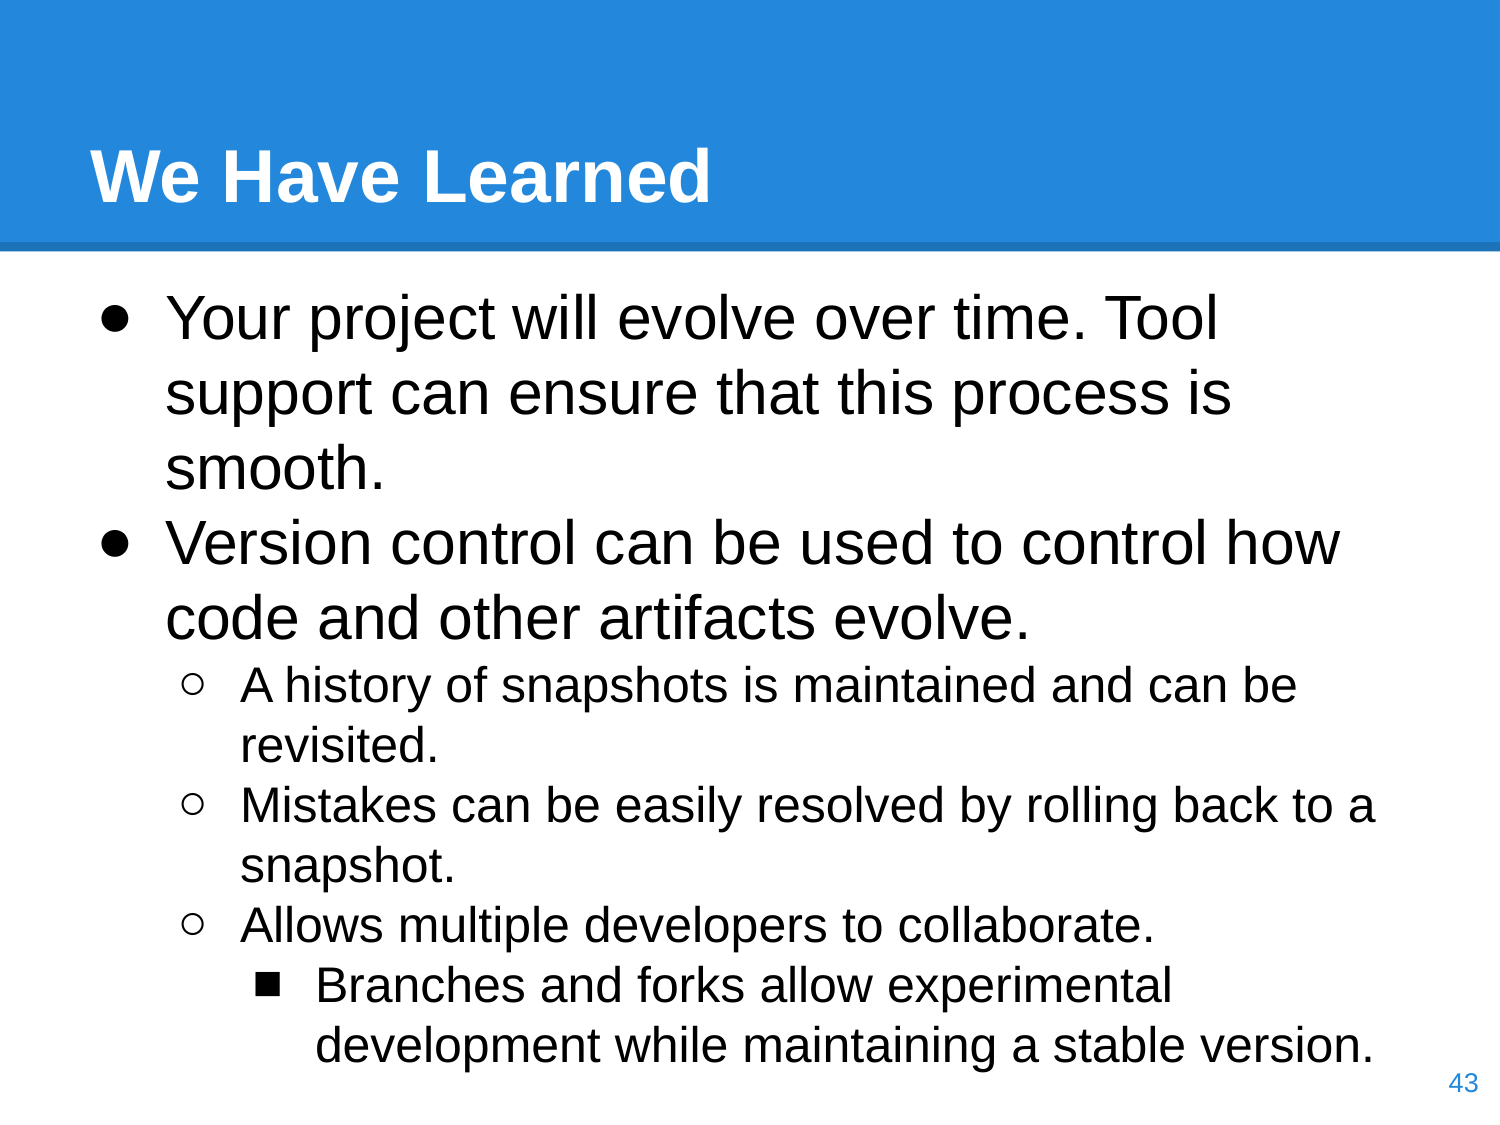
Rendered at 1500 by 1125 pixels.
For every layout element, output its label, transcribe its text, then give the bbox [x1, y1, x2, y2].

list Your project will evolve over time. Tool support can ensure that this process is smooth. Version control can be used to control how code and other artifacts evolve. A history of snapshots is maintained and can be revisited. Mistakes can be easily resolved by rolling back to a snapshot. Allows multiple developers to collaborate. Branches and forks allow experimental development while maintaining a stable version. [75, 262, 1425, 1078]
title We Have Learned [75, 45, 1425, 233]
slide_number ‹#› [1403, 1038, 1494, 1125]
